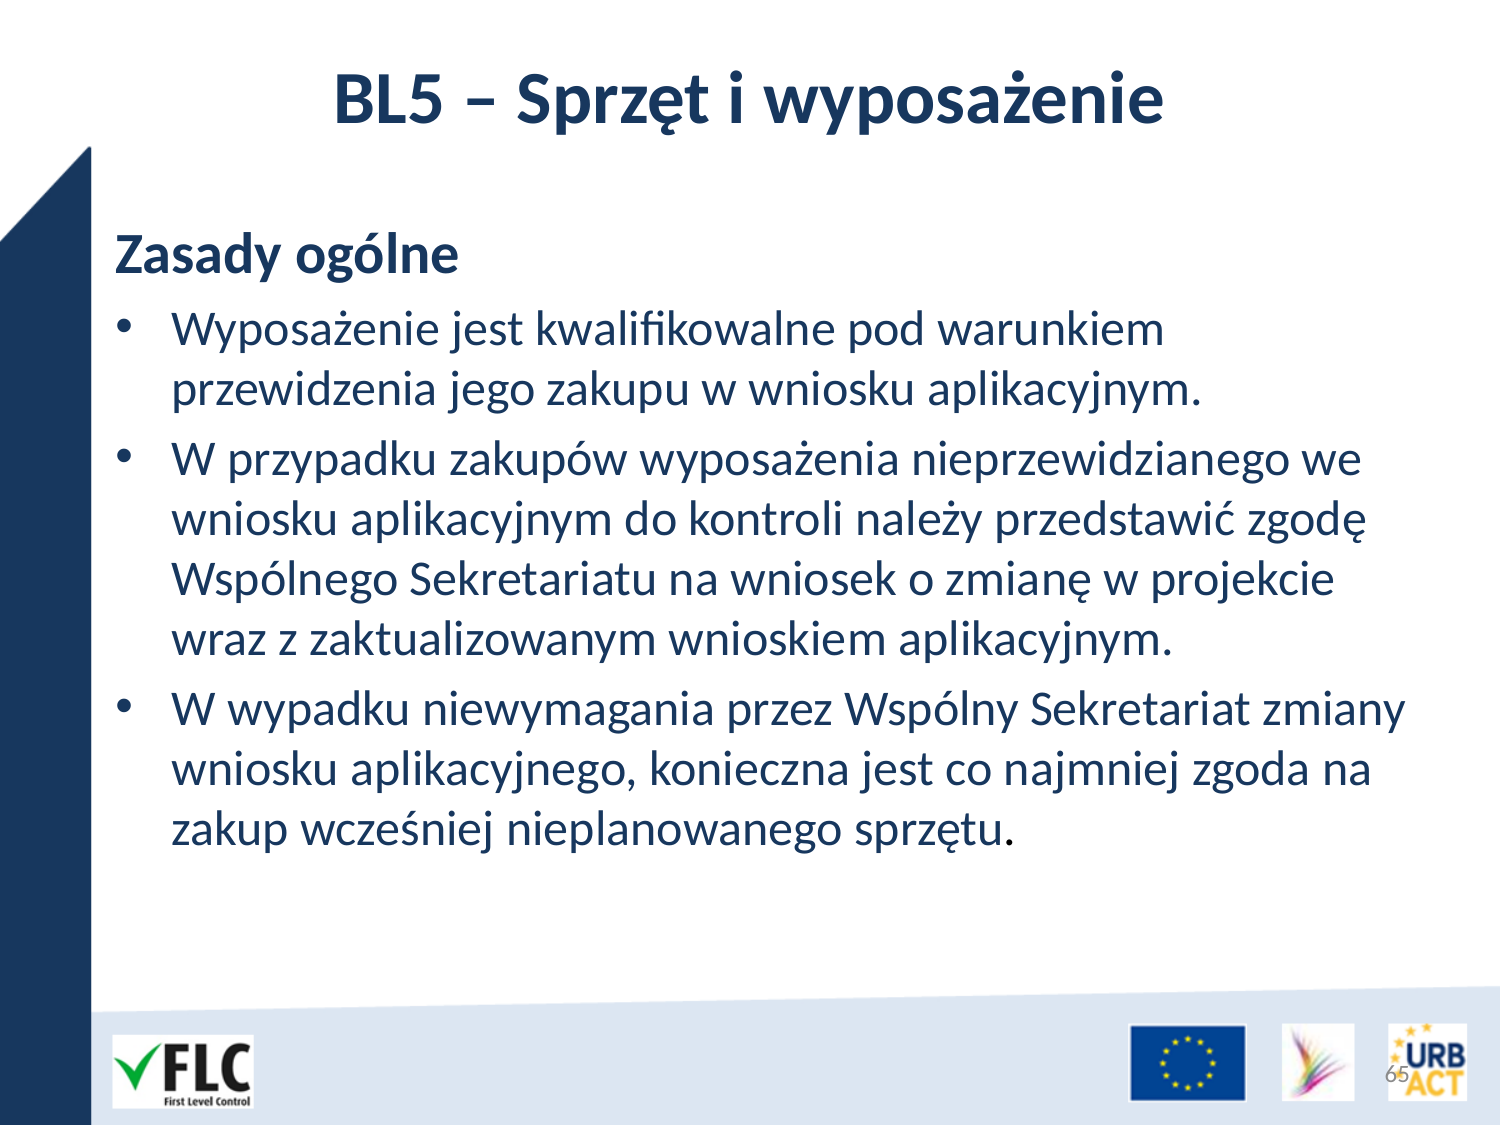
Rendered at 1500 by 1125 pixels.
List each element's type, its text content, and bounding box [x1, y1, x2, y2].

picture [0, 0, 1500, 1125]
title BL5 – Sprzęt i wyposażenie [75, 45, 1425, 233]
list Zasady ogólne Wyposażenie jest kwalifikowalne pod warunkiem przewidzenia jego zakupu w wniosku aplikacyjnym. W przypadku zakupów wyposażenia nieprzewidzianego we wniosku aplikacyjnym do kontroli należy przedstawić zgodę Wspólnego Sekretariatu na wniosek o zmianę w projekcie wraz z zaktualizowanym wnioskiem aplikacyjnym. W wypadku niewymagania przez Wspólny Sekretariat zmiany wniosku aplikacyjnego, konieczna jest co najmniej zgoda na zakup wcześniej nieplanowanego sprzętu. [100, 208, 1425, 1005]
slide_number 65 [1074, 1042, 1425, 1103]
